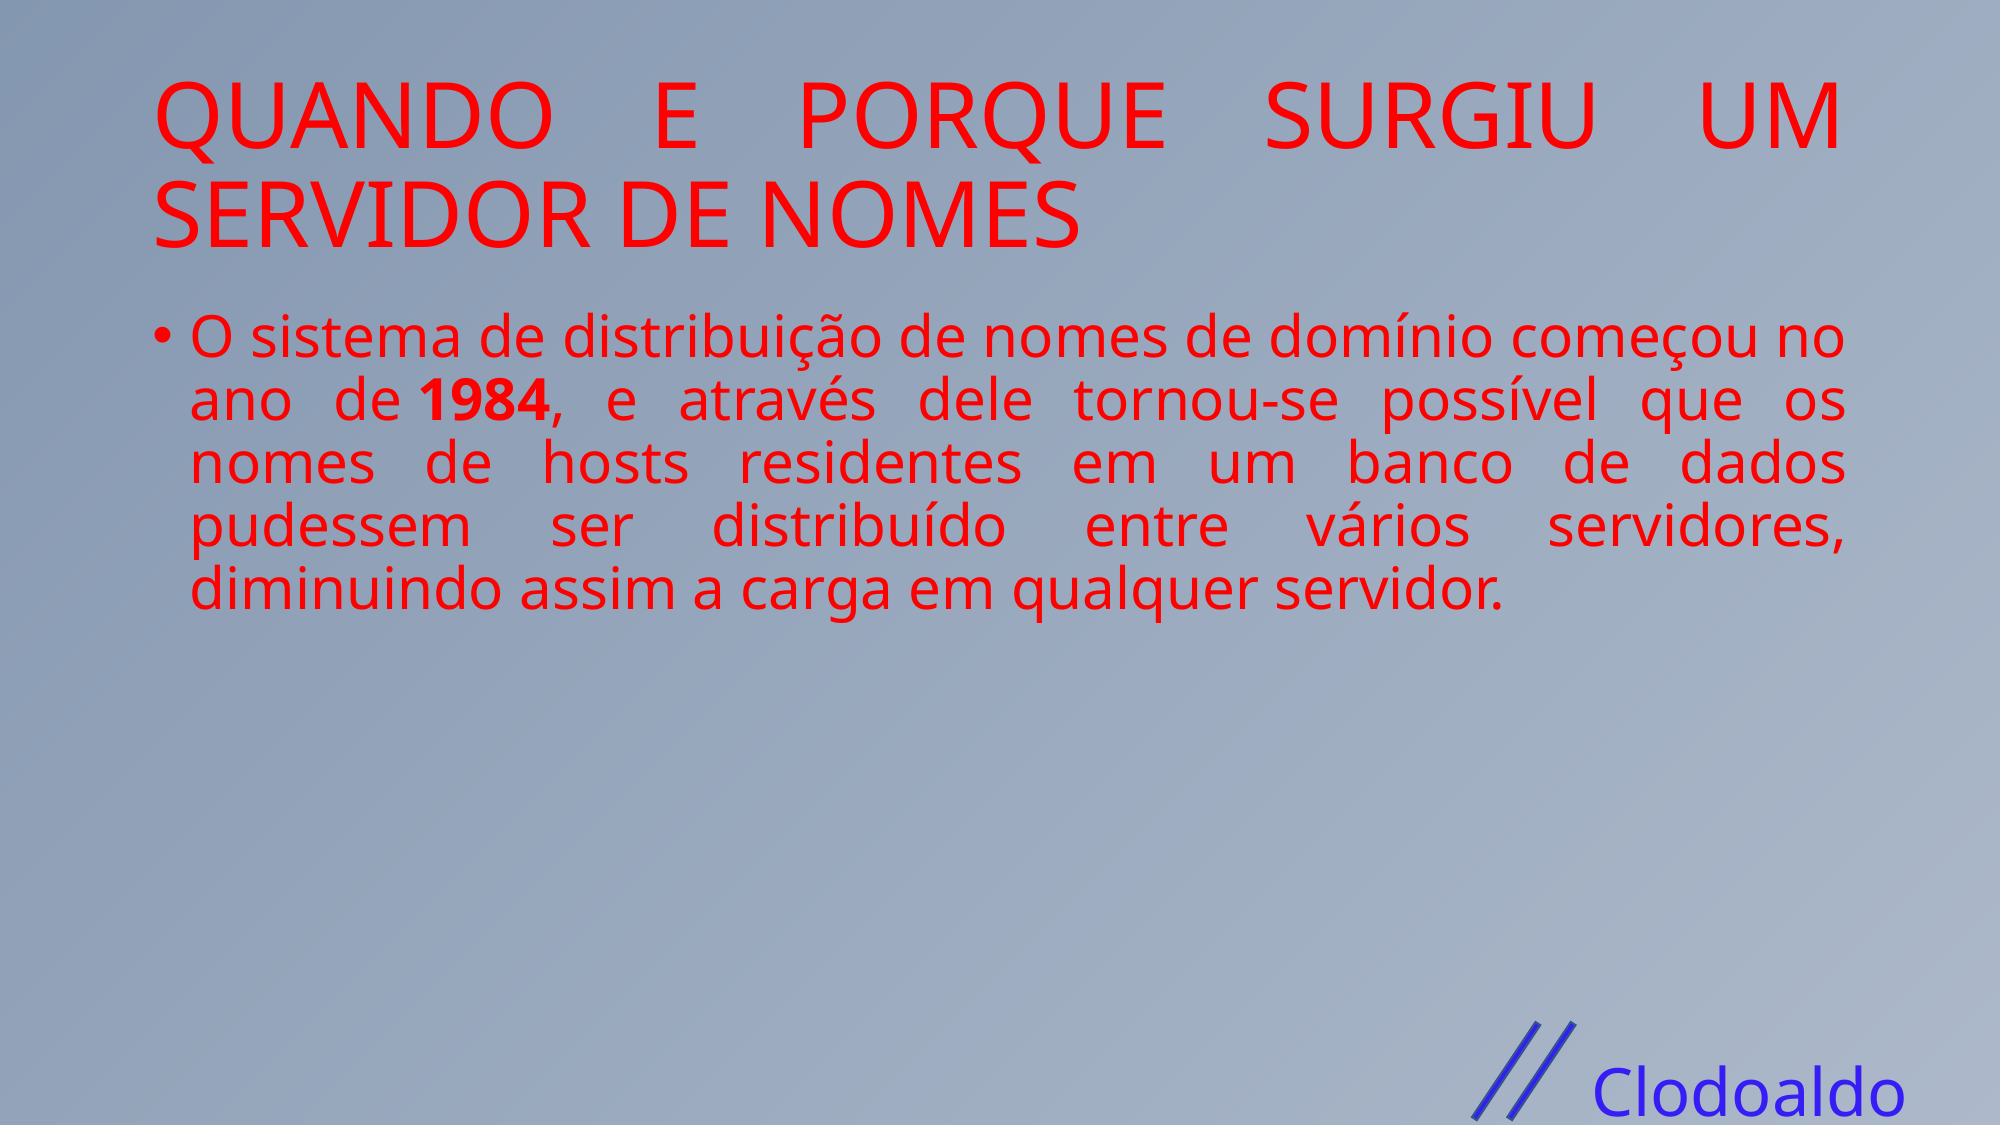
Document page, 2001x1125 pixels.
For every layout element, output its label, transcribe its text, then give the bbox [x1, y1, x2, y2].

list O sistema de distribuição de nomes de domínio começou no ano de 1984, e através dele tornou-se possível que os nomes de hosts residentes em um banco de dados pudessem ser distribuído entre vários servidores, diminuindo assim a carga em qualquer servidor. [137, 299, 1863, 1014]
title QUANDO E PORQUE SURGIU UM SERVIDOR DE NOMES [137, 59, 1863, 278]
